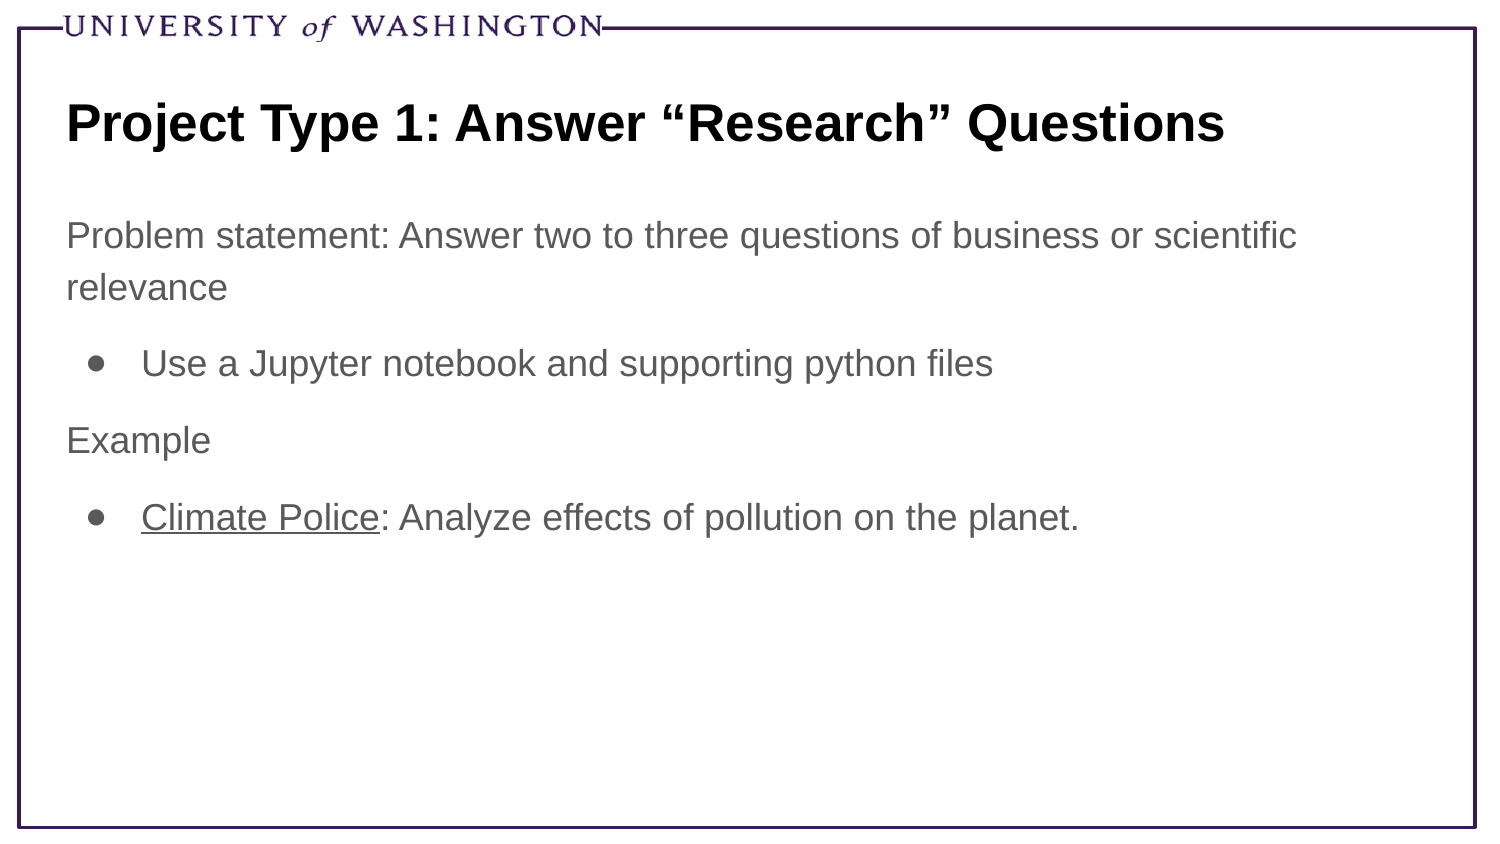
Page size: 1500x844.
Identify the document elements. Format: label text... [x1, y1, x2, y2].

title Project Type 1: Answer “Research” Questions [51, 72, 1449, 167]
list Problem statement: Answer two to three questions of business or scientific relevance Use a Jupyter notebook and supporting python files Example Climate Police: Analyze effects of pollution on the planet. [51, 189, 1449, 750]
picture [15, 15, 1480, 830]
